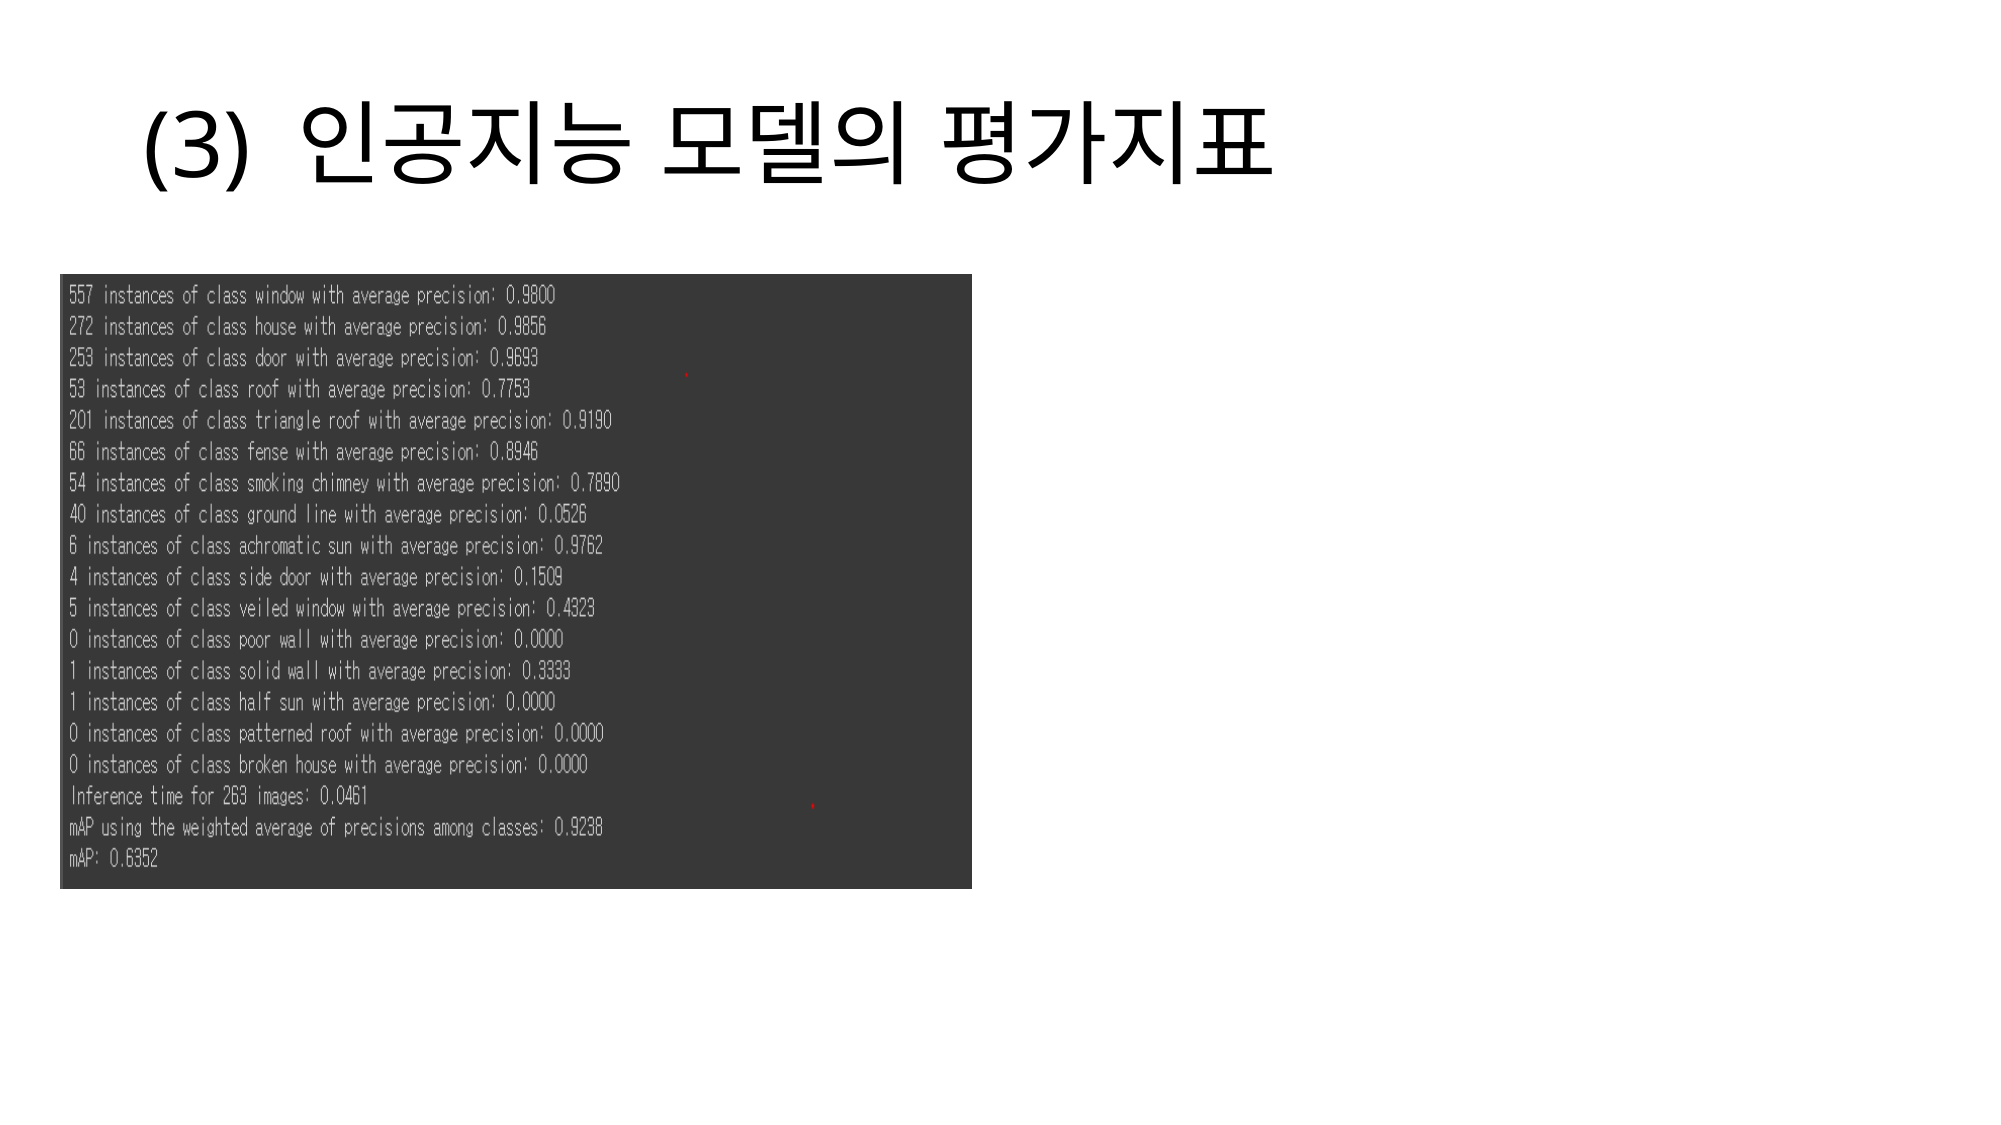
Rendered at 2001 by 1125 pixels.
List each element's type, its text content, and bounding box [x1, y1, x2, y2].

picture [59, 274, 972, 889]
text_box (3) 인공지능 모델의 평가지표 [105, 63, 1317, 205]
